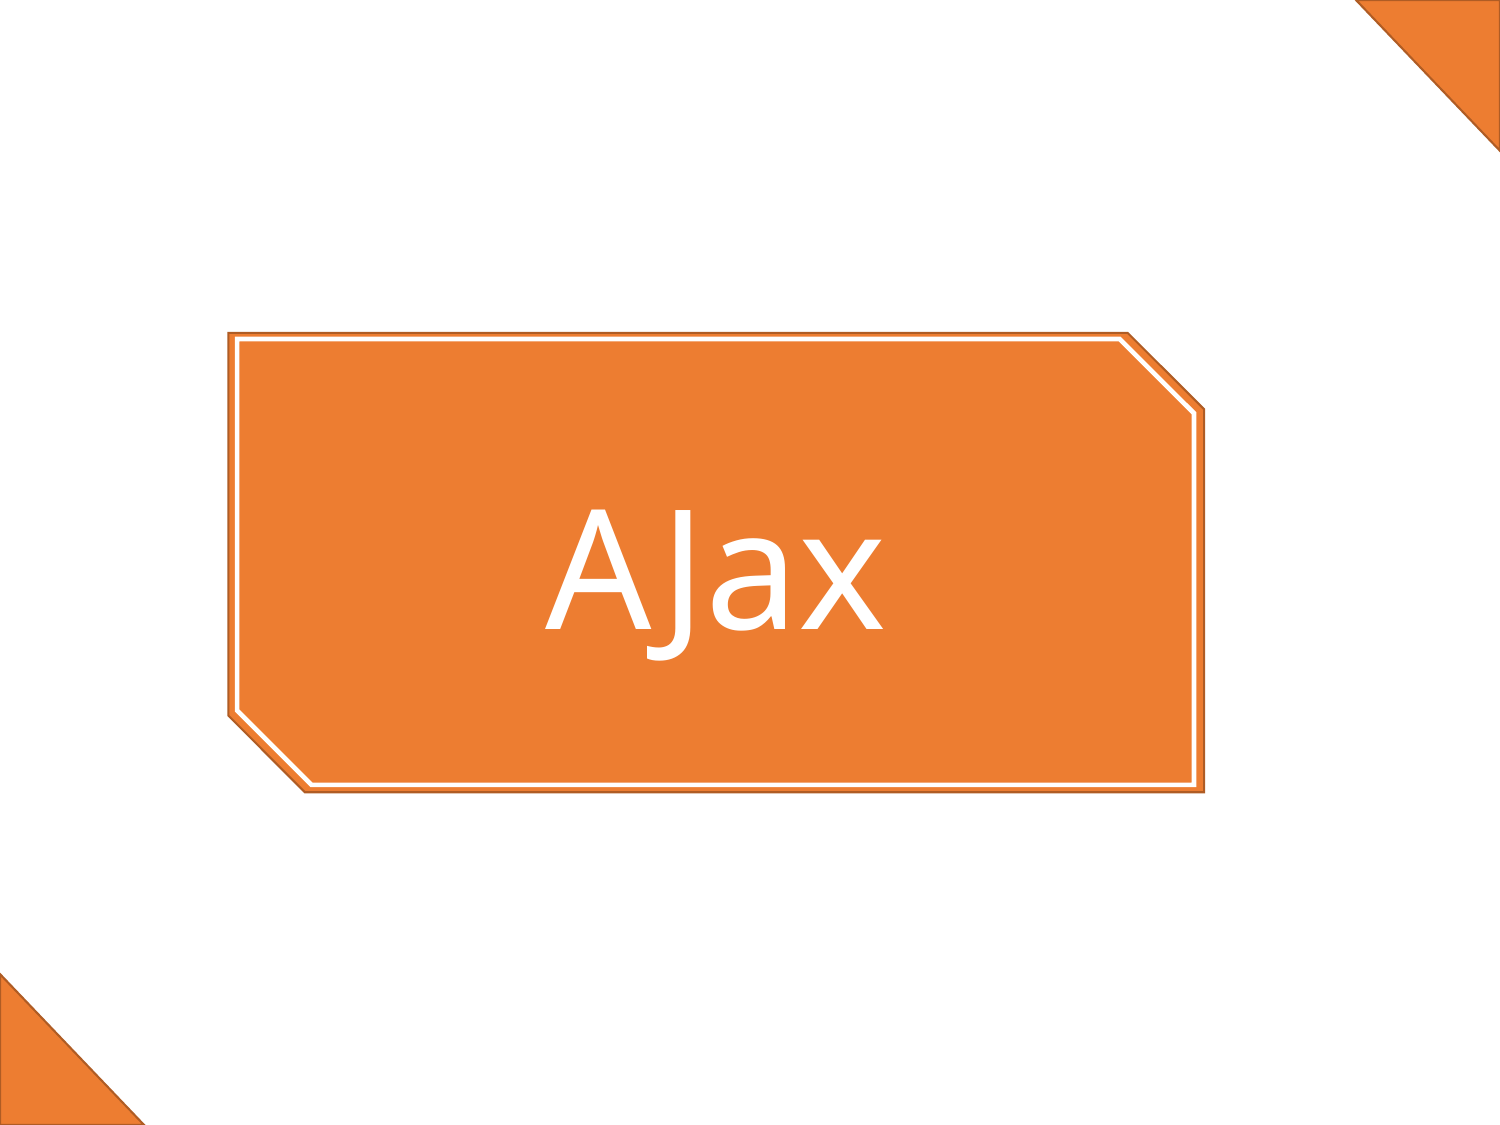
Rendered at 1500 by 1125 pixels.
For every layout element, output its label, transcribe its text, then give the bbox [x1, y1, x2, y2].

text_box [236, 337, 1196, 786]
text_box [0, 972, 146, 1125]
text_box [1354, 0, 1500, 153]
text_box AJax [227, 331, 1206, 794]
